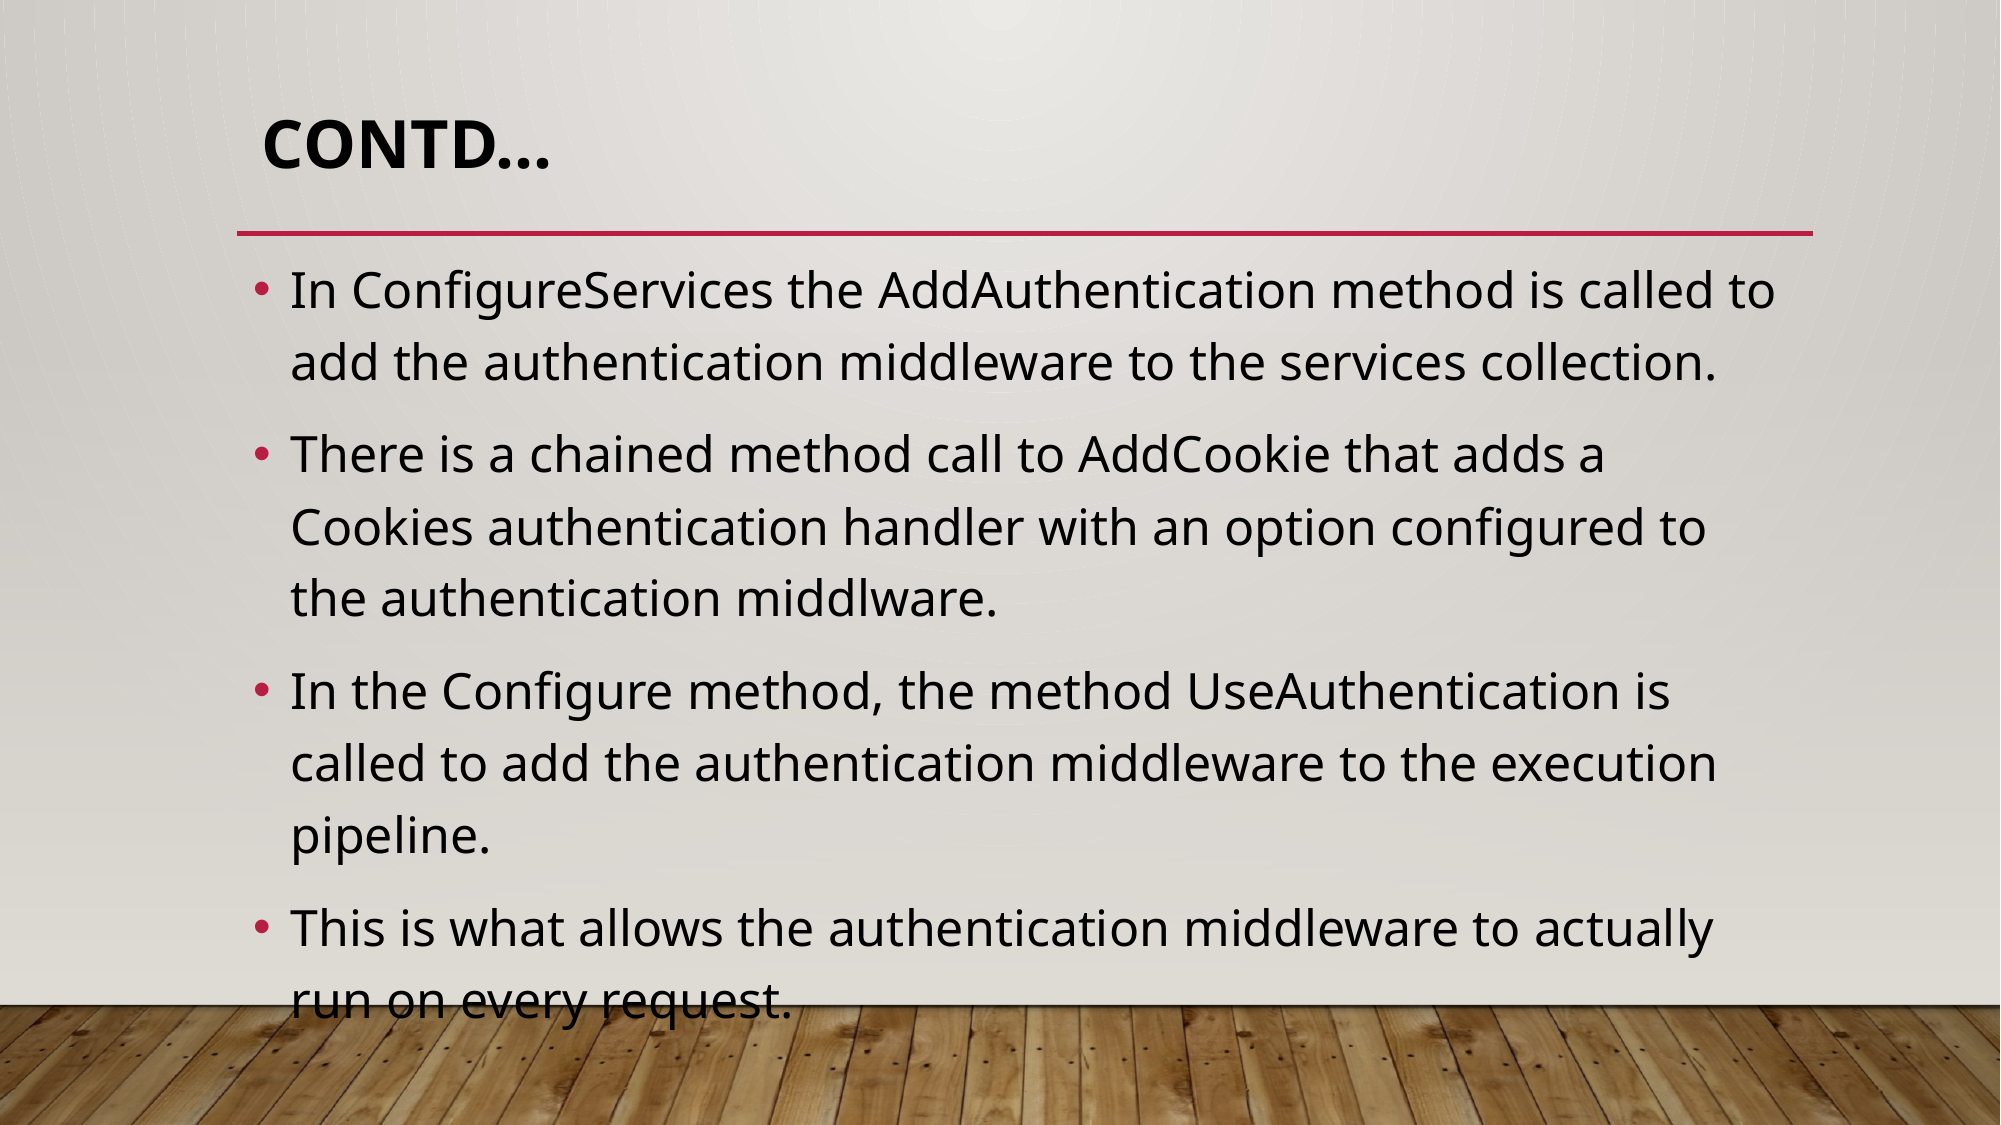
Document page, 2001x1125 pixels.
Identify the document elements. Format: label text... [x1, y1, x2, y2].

title Contd… [246, 103, 1823, 229]
list In ConfigureServices the AddAuthentication method is called to add the authentication middleware to the services collection. There is a chained method call to AddCookie that adds a Cookies authentication handler with an option configured to the authentication middlware. In the Configure method, the method UseAuthentication is called to add the authentication middleware to the execution pipeline. This is what allows the authentication middleware to actually run on every request. [238, 238, 1814, 1007]
picture [0, 1005, 2000, 1125]
